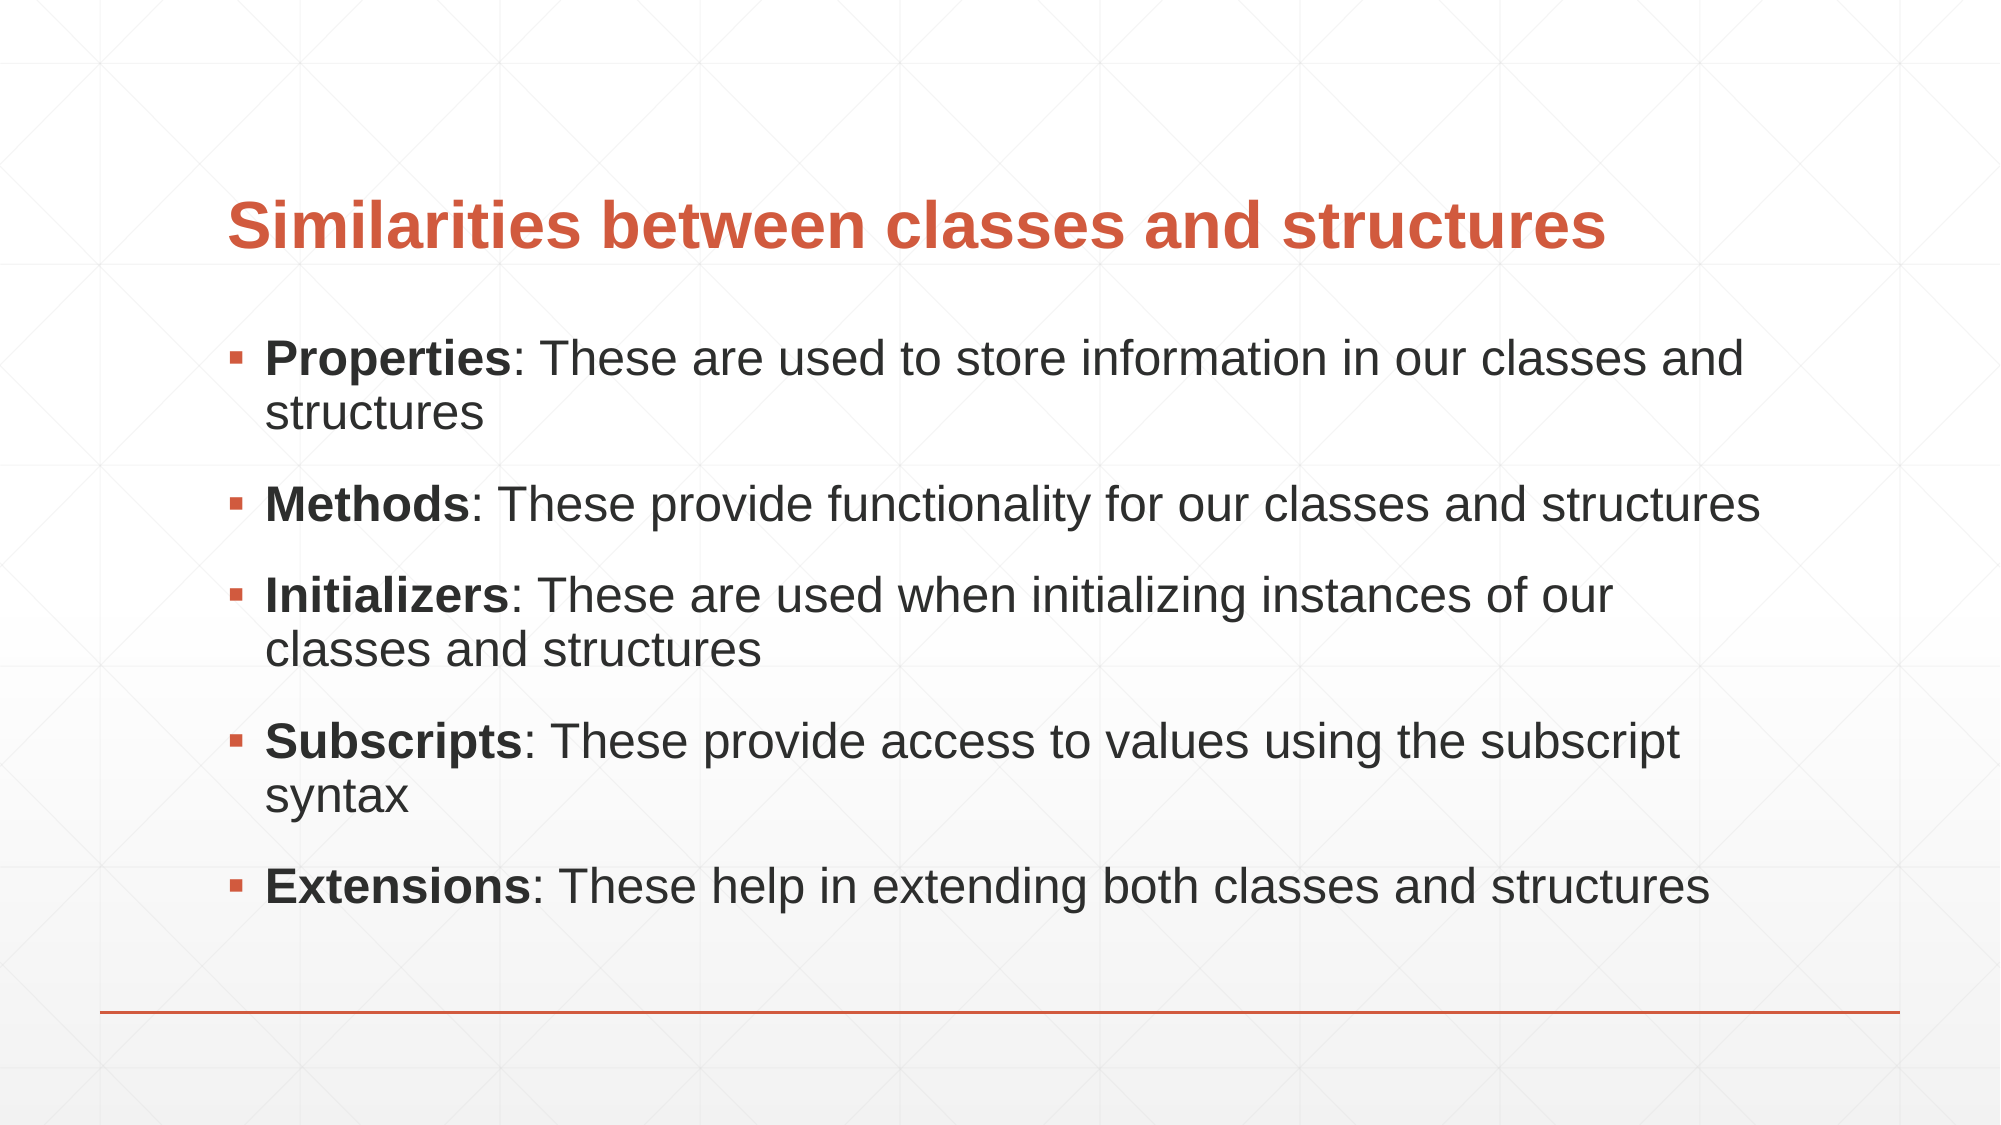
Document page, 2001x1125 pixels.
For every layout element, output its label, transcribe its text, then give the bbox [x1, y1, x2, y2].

list Properties: These are used to store information in our classes and structures Methods: These provide functionality for our classes and structures Initializers: These are used when initializing instances of our classes and structures Subscripts: These provide access to values using the subscript syntax Extensions: These help in extending both classes and structures [212, 324, 1788, 950]
title Similarities between classes and structures [212, 82, 1788, 271]
